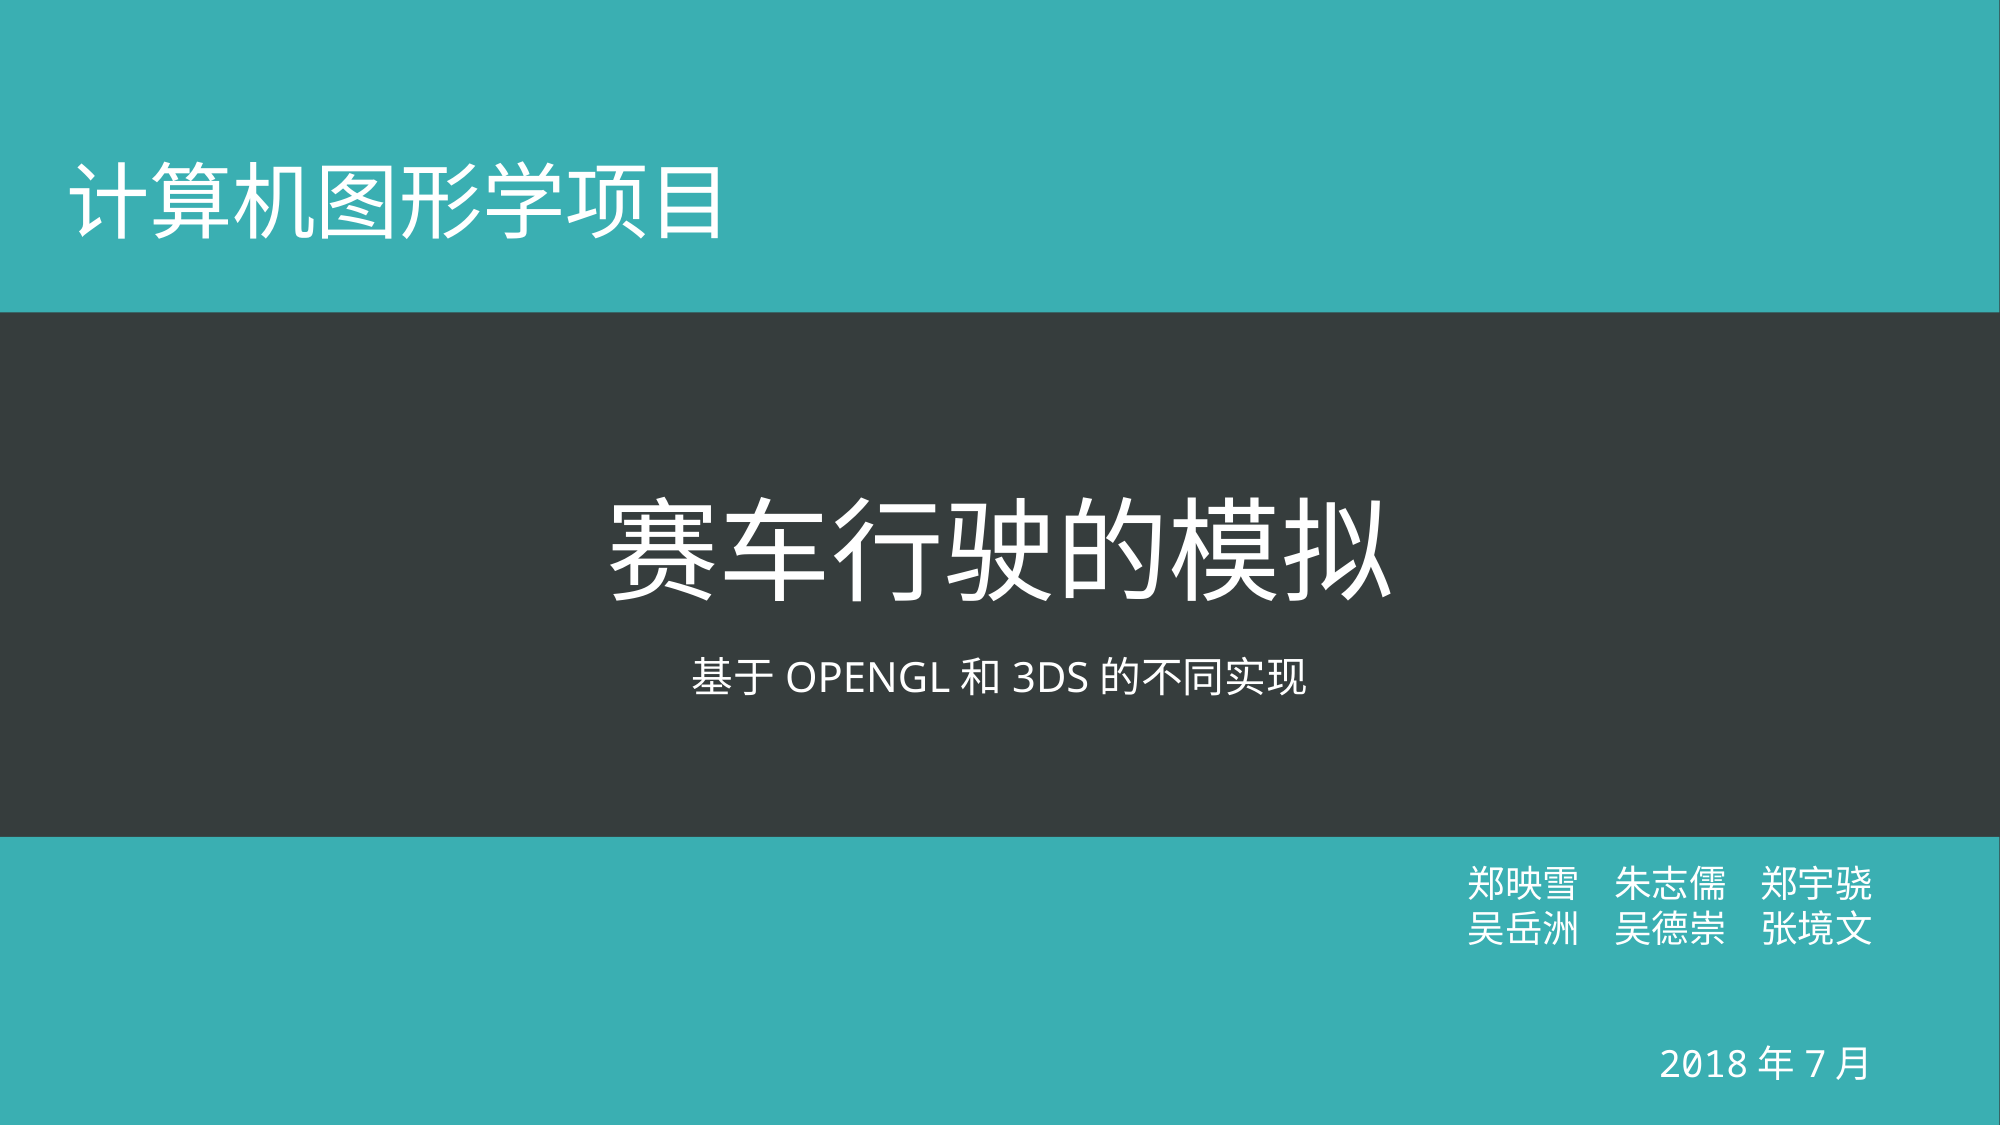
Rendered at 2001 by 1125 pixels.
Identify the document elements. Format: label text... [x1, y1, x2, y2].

subtitle 基于opengl和3ds的不同实现 [212, 649, 1788, 800]
text_box 计算机图形学项目 [51, 141, 821, 257]
title 赛车行驶的模拟 [212, 375, 1788, 624]
text_box 郑映雪 朱志儒 郑宇骁 吴岳洲 吴德崇 张境文 2018年7月 [1116, 852, 1888, 1093]
